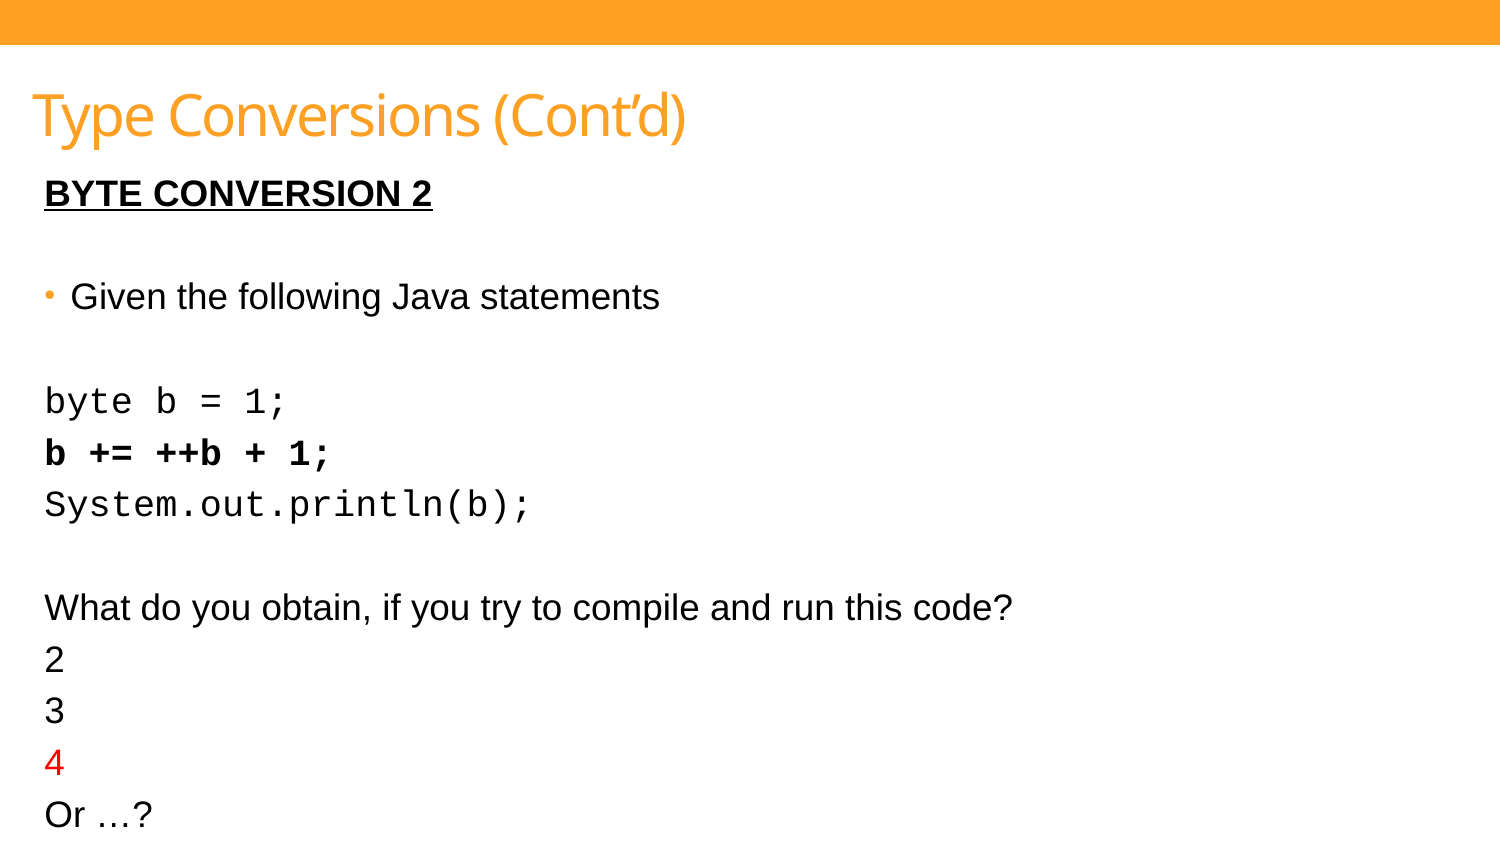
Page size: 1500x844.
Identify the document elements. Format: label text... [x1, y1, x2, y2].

list BYTE CONVERSION 2 Given the following Java statements byte b = 1; b += ++b + 1; System.out.println(b); What do you obtain, if you try to compile and run this code? 2 3 4 Or …? [29, 161, 1425, 843]
title Type Conversions (Cont’d) [17, 51, 1368, 174]
